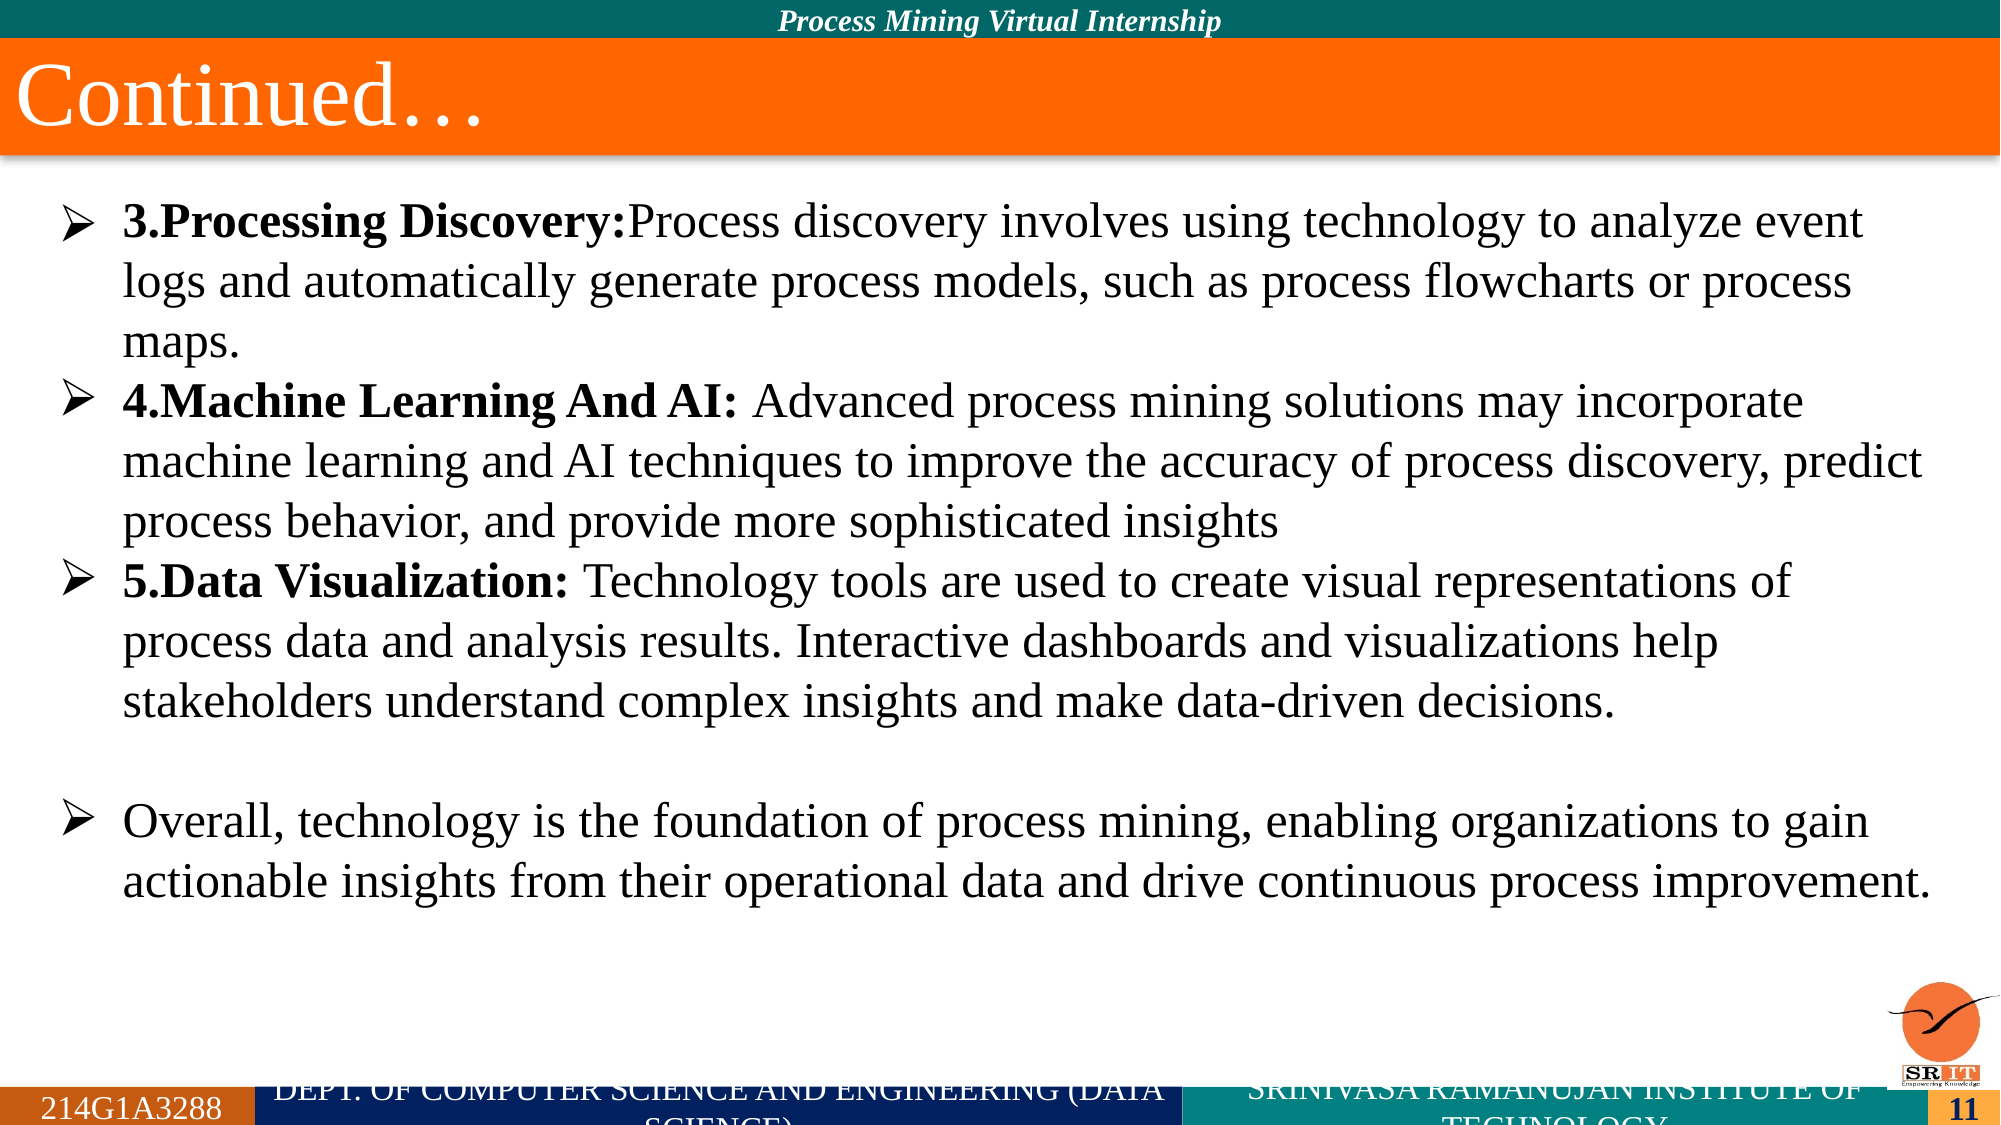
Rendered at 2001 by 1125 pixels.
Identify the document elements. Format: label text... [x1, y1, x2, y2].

list 3.Processing Discovery:Process discovery involves using technology to analyze event logs and automatically generate process models, such as process flowcharts or process maps. 4.Machine Learning And AI: Advanced process mining solutions may incorporate machine learning and AI techniques to improve the accuracy of process discovery, predict process behavior, and provide more sophisticated insights 5.Data Visualization: Technology tools are used to create visual representations of process data and analysis results. Interactive dashboards and visualizations help stakeholders understand complex insights and make data-driven decisions. Overall, technology is the foundation of process mining, enabling organizations to gain actionable insights from their operational data and drive continuous process improvement. [32, 179, 1965, 1065]
picture [1887, 977, 2000, 1090]
title Continued… [0, 38, 2000, 156]
